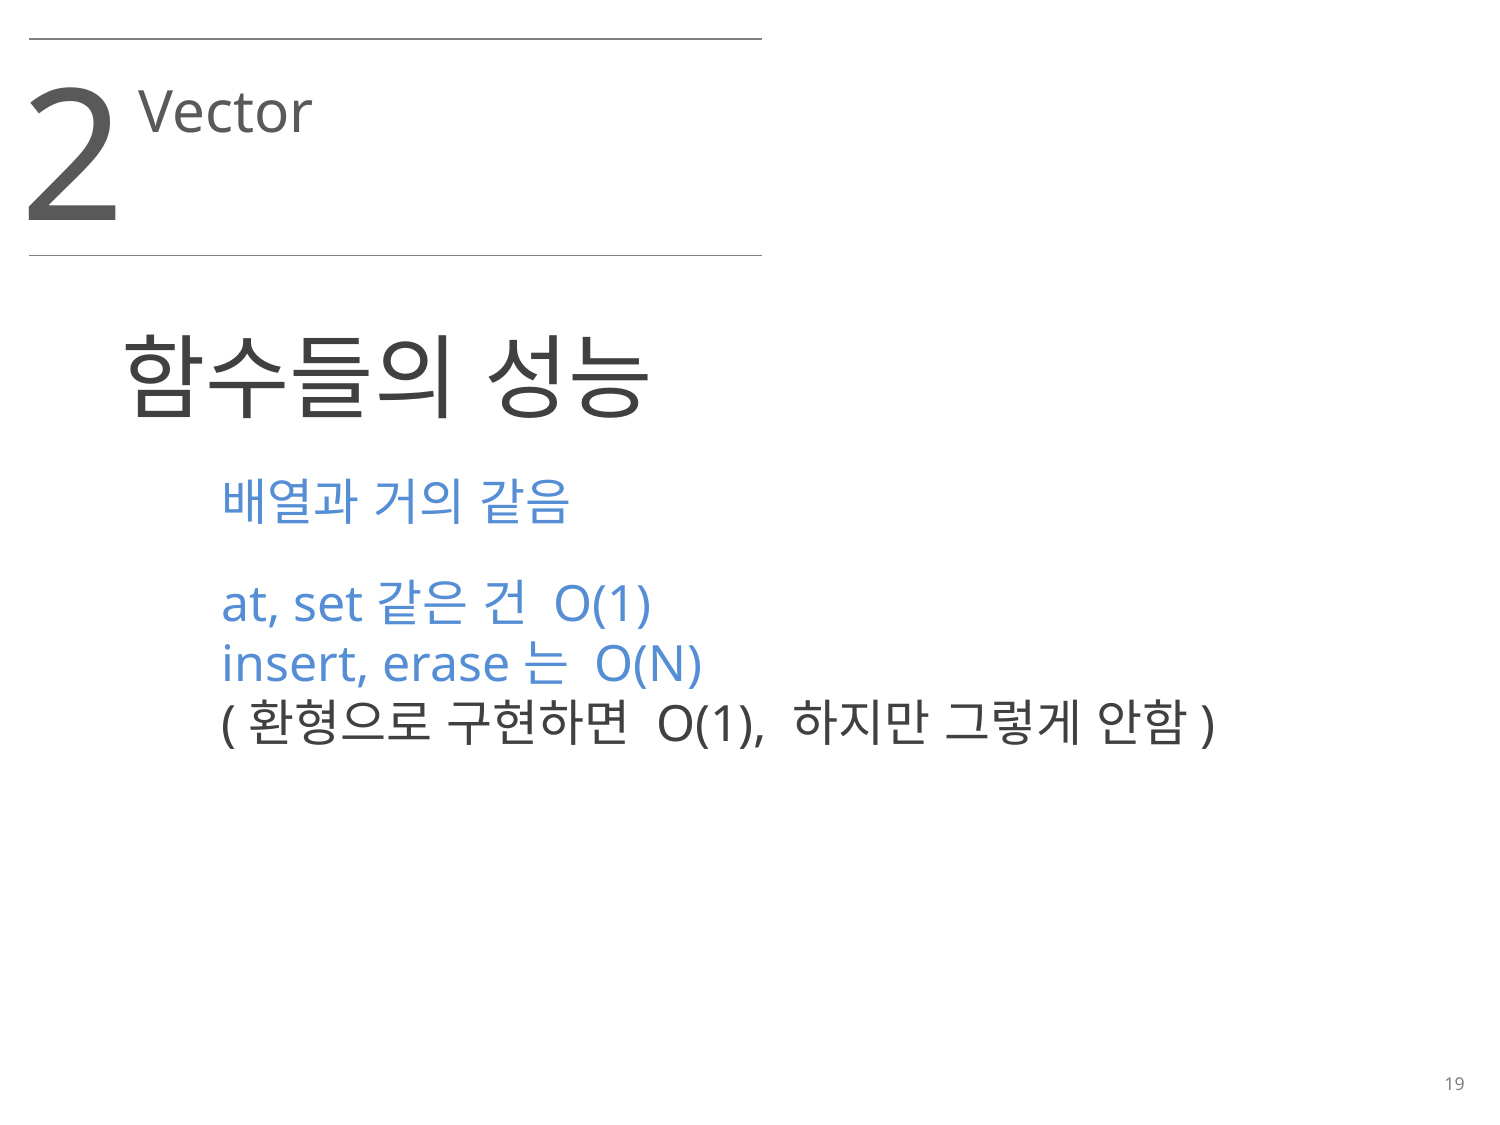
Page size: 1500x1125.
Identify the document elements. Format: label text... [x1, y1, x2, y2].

text_box at, set같은 건 O(1) insert, erase는 O(N) (환형으로 구현하면 O(1), 하지만 그렇게 안함) [206, 563, 1258, 759]
text_box 함수들의 성능 [106, 312, 1170, 438]
text_box 배열과 거의 같음 [206, 463, 715, 538]
text_box 2 [5, 29, 124, 265]
text_box Vector [123, 66, 798, 152]
